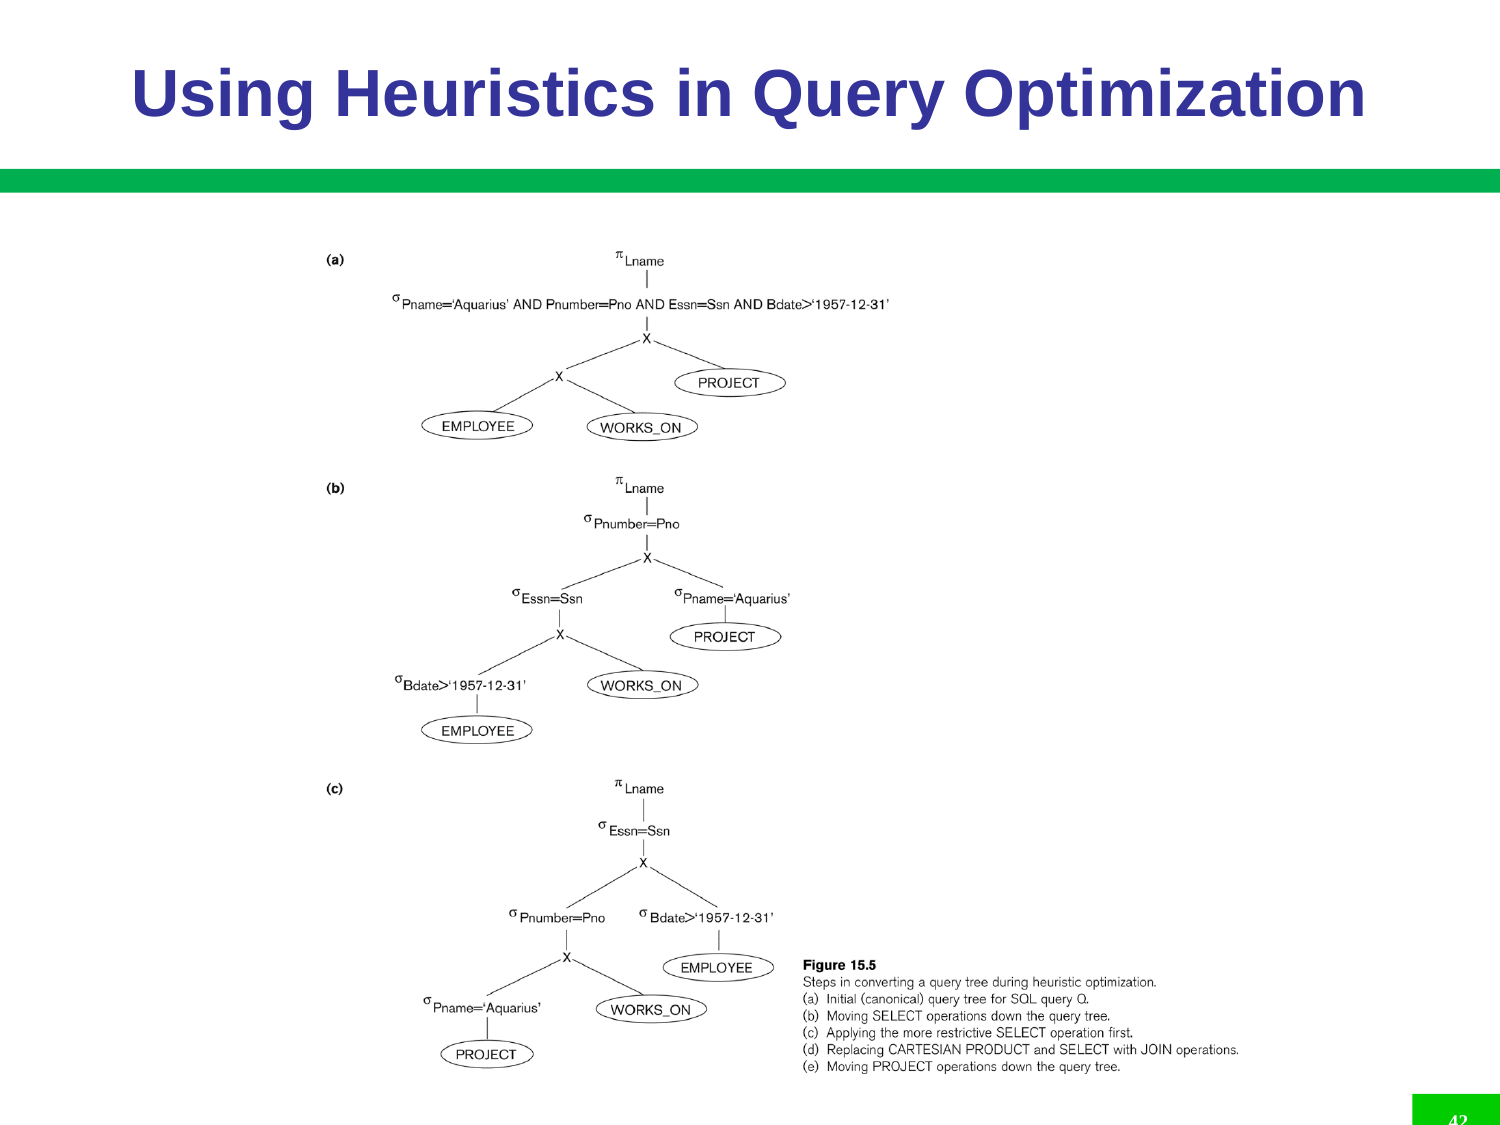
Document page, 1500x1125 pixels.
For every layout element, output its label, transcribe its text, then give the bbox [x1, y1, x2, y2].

slide_number 42 [1412, 1093, 1500, 1125]
title Using Heuristics in Query Optimization [112, 30, 1388, 149]
picture [324, 249, 1238, 1074]
